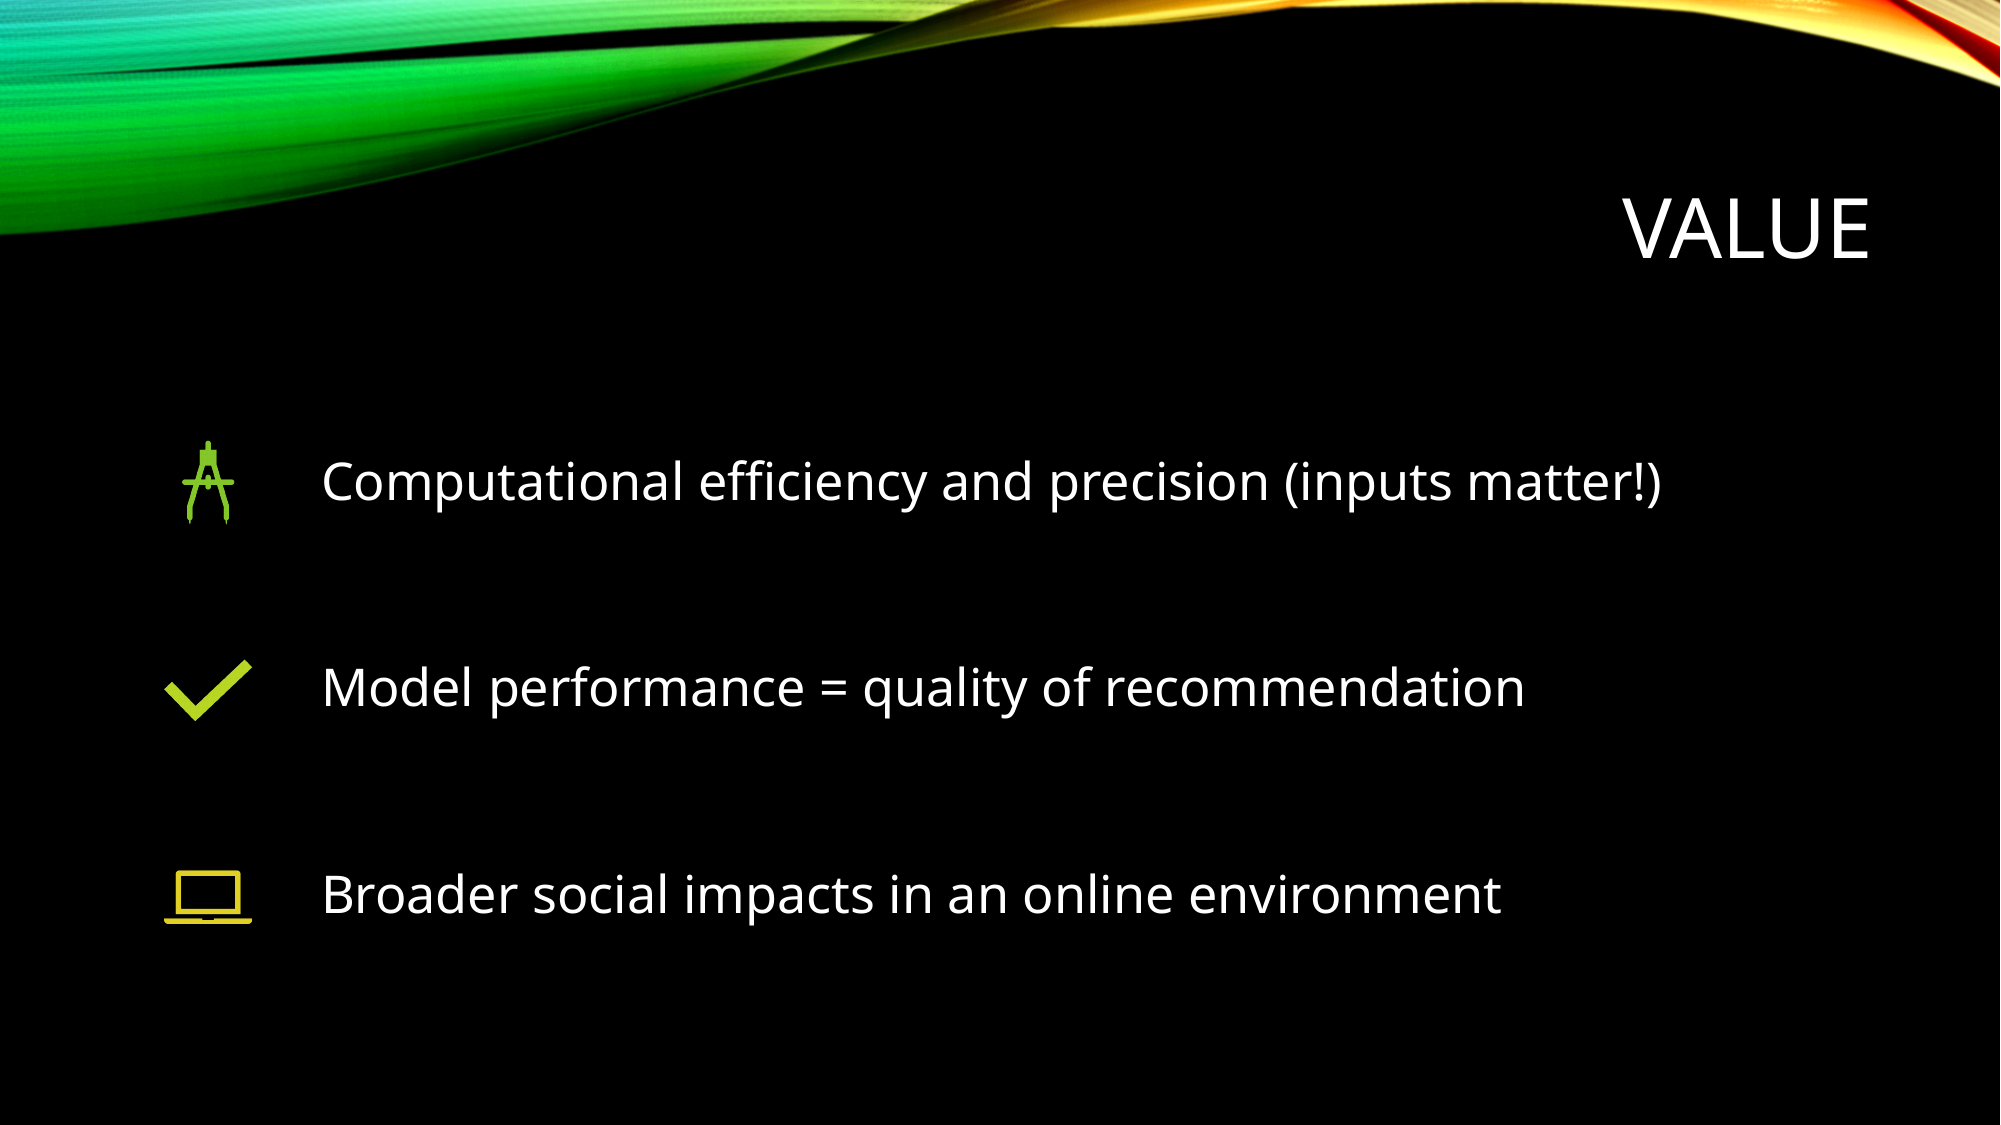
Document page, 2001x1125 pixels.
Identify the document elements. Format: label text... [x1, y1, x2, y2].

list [112, 400, 1888, 980]
title Value [474, 125, 1888, 338]
picture [0, 0, 2000, 237]
